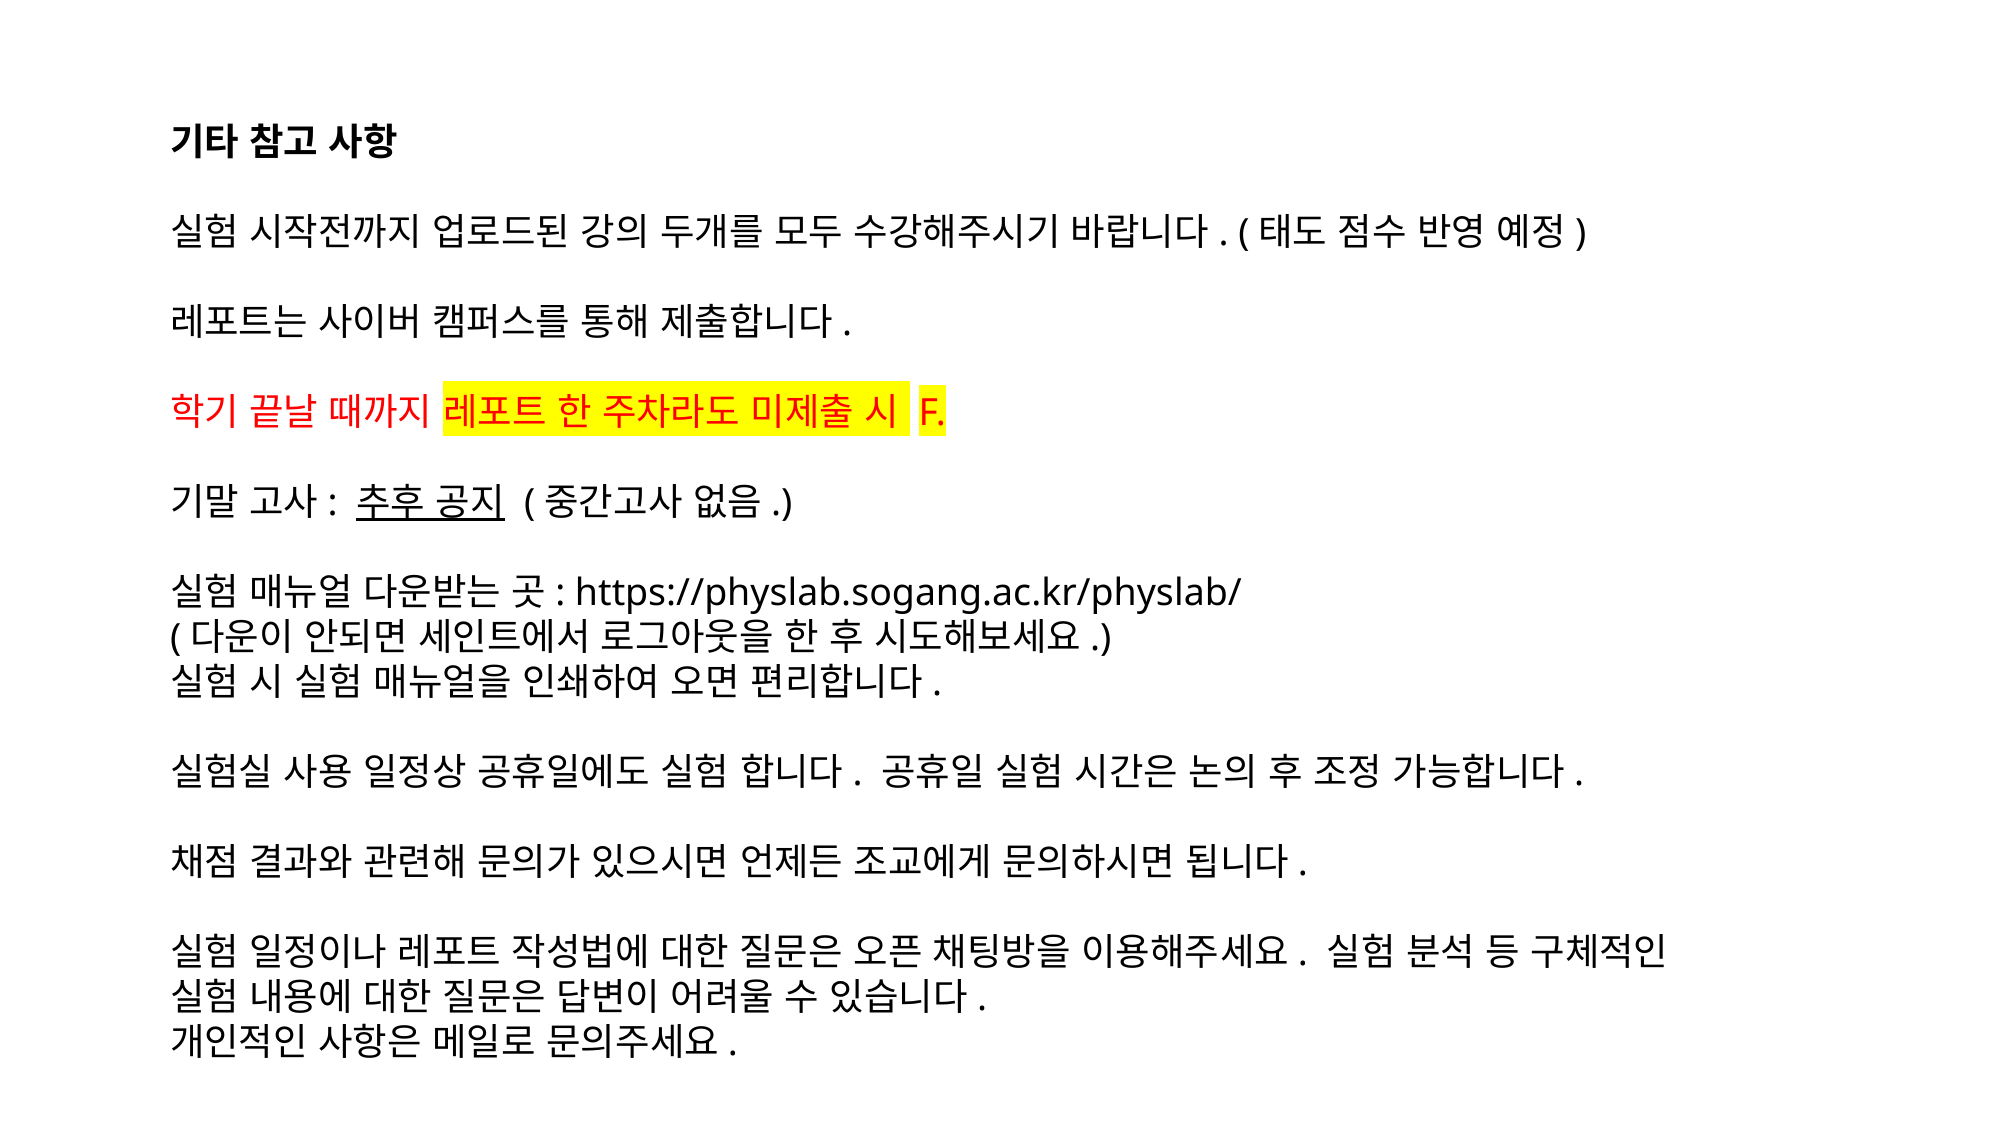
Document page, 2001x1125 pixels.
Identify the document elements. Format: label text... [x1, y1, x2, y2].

text_box 기타 참고 사항 실험 시작전까지 업로드된 강의 두개를 모두 수강해주시기 바랍니다. (태도 점수 반영 예정) 레포트는 사이버 캠퍼스를 통해 제출합니다. 학기 끝날 때까지 레포트 한 주차라도 미제출 시 F. 기말 고사: 추후 공지 (중간고사 없음.) 실험 매뉴얼 다운받는 곳: https://physlab.sogang.ac.kr/physlab/ (다운이 안되면 세인트에서 로그아웃을 한 후 시도해보세요.) 실험 시 실험 매뉴얼을 인쇄하여 오면 편리합니다. 실험실 사용 일정상 공휴일에도 실험 합니다. 공휴일 실험 시간은 논의 후 조정 가능합니다. 채점 결과와 관련해 문의가 있으시면 언제든 조교에게 문의하시면 됩니다. 실험 일정이나 레포트 작성법에 대한 질문은 오픈 채팅방을 이용해주세요. 실험 분석 등 구체적인 실험 내용에 대한 질문은 답변이 어려울 수 있습니다. 개인적인 사항은 메일로 문의주세요. [155, 110, 1725, 1070]
